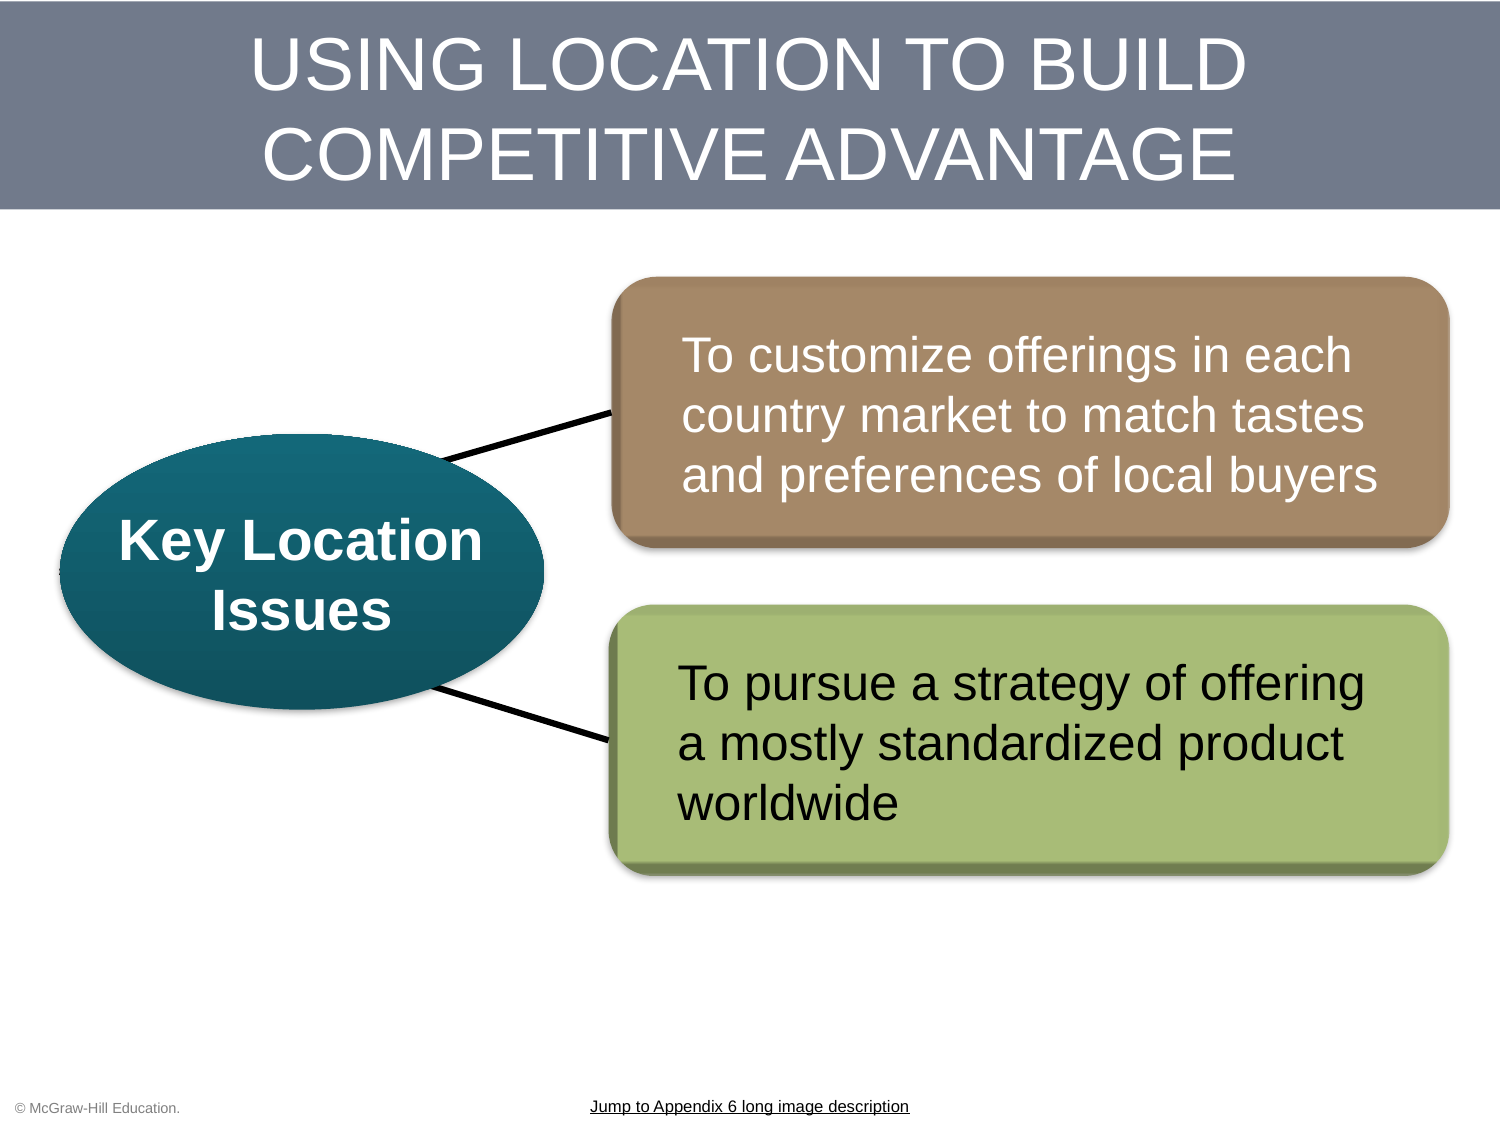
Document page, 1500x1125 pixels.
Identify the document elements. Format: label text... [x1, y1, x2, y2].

title USING LOCATION TO BUILD COMPETITIVE ADVANTAGE [0, 1, 1500, 210]
list Jump to Appendix 6 long image description [445, 1074, 1055, 1116]
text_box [59, 276, 1451, 877]
